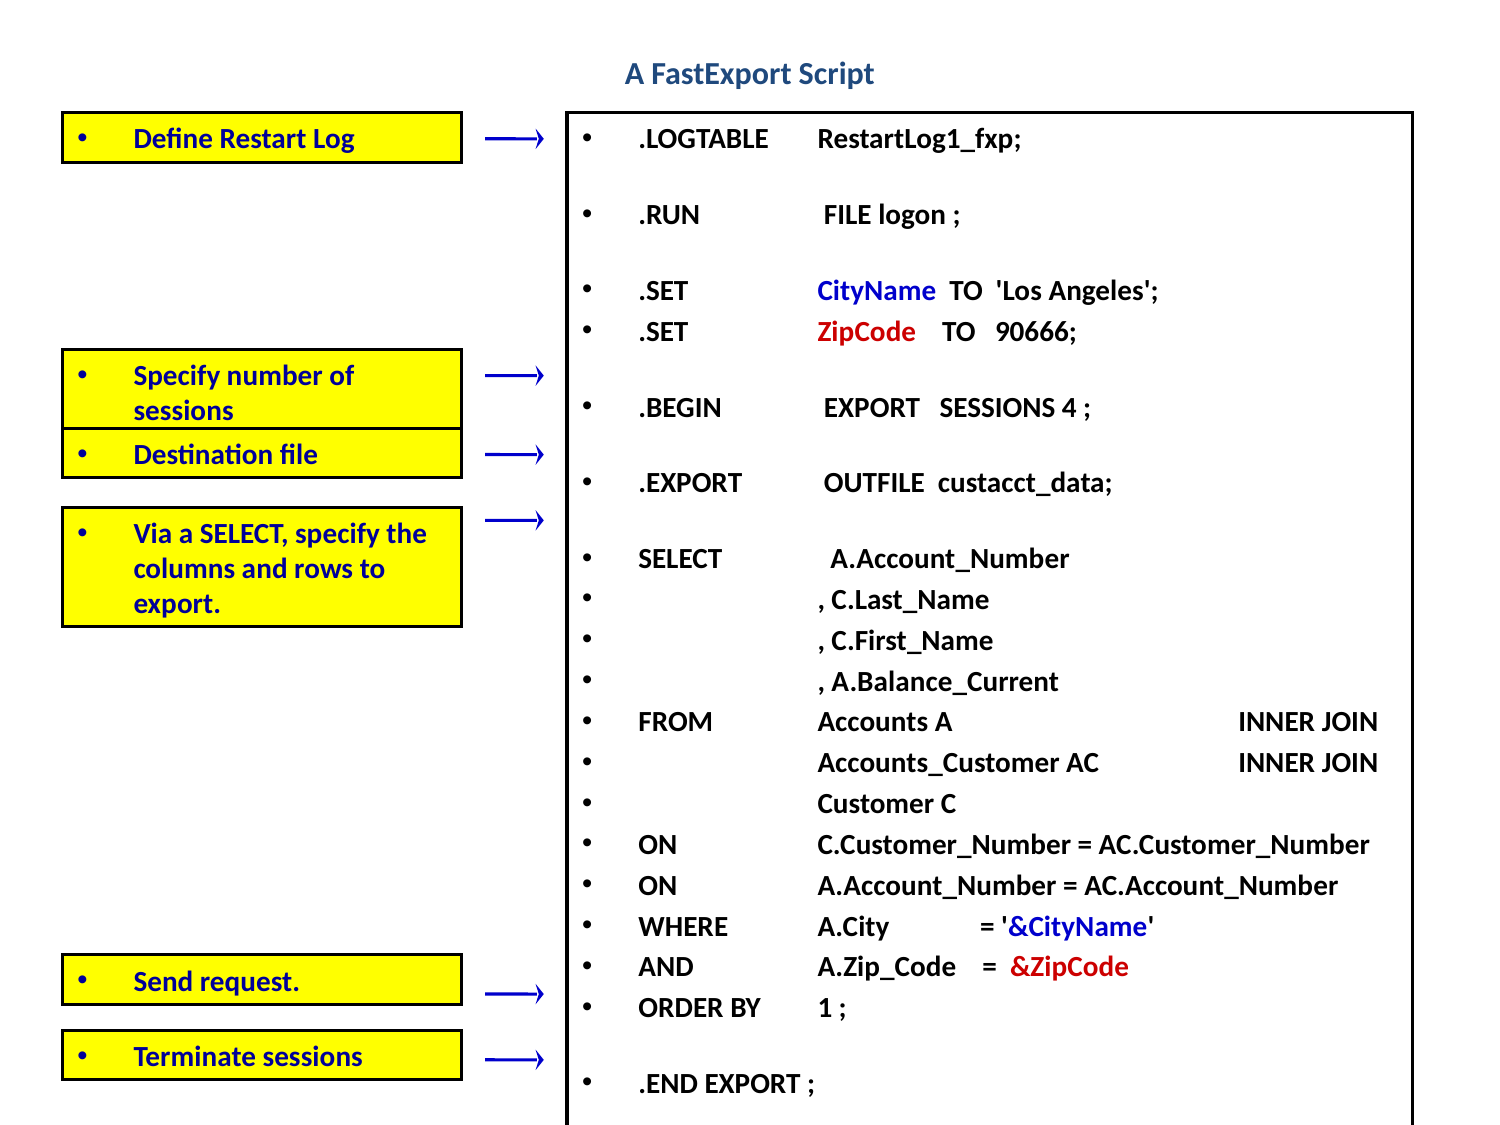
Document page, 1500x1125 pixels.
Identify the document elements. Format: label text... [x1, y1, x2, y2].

title A FastExport Script [75, 45, 1425, 138]
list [62, 112, 1413, 1088]
